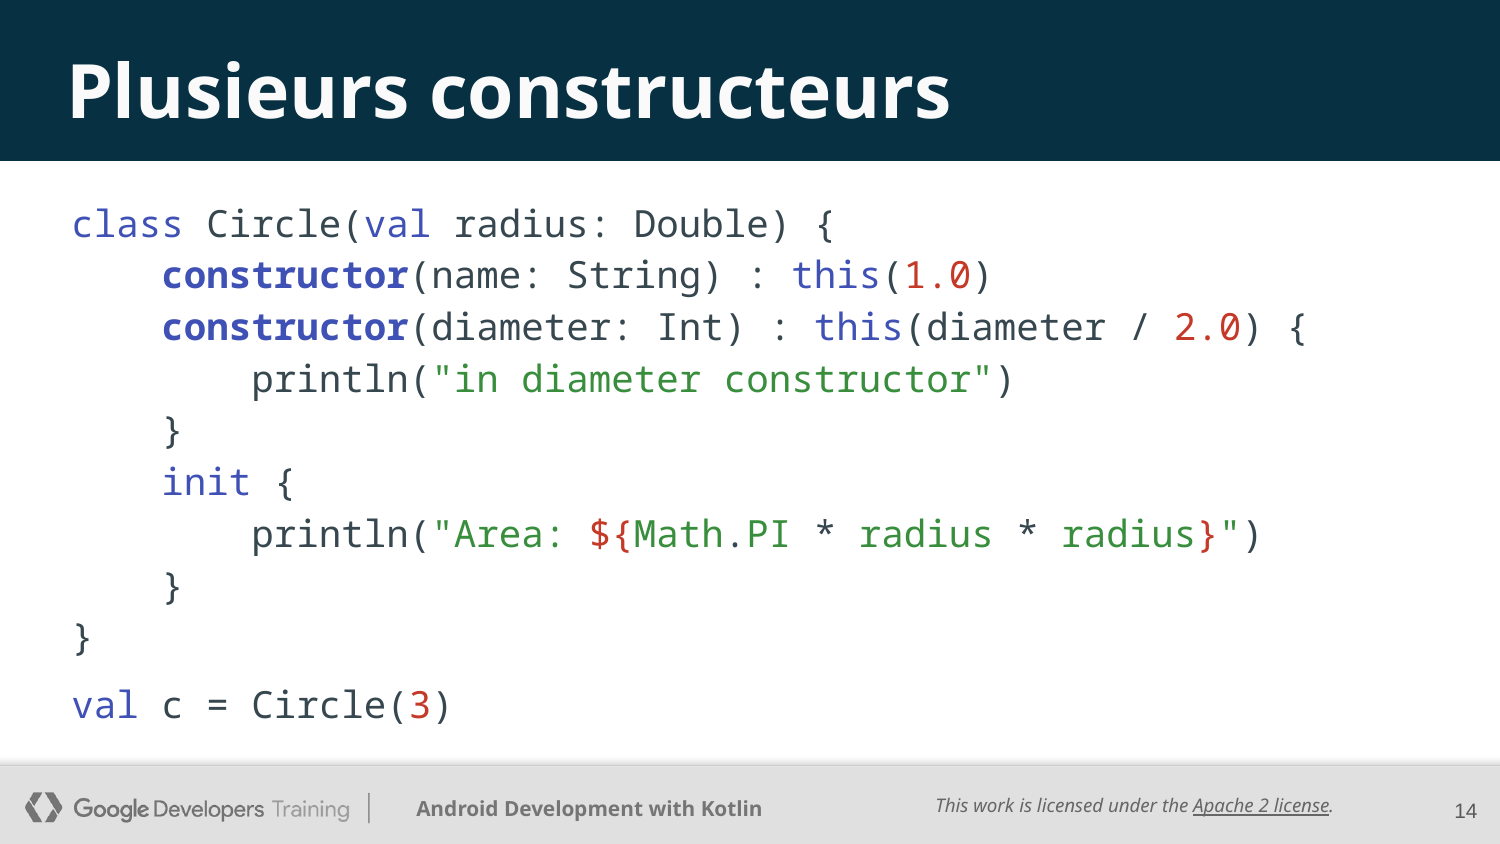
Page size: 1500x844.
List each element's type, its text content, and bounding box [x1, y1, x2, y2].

slide_number 14 [1402, 777, 1493, 842]
title Plusieurs constructeurs [51, 28, 1449, 122]
list class Circle(val radius: Double) { constructor(name: String) : this(1.0) constructor(diameter: Int) : this(diameter / 2.0) { println("in diameter constructor") } init { println("Area: ${Math.PI * radius * radius}") } } val c = Circle(3) [56, 177, 1449, 761]
picture [0, 161, 1500, 844]
